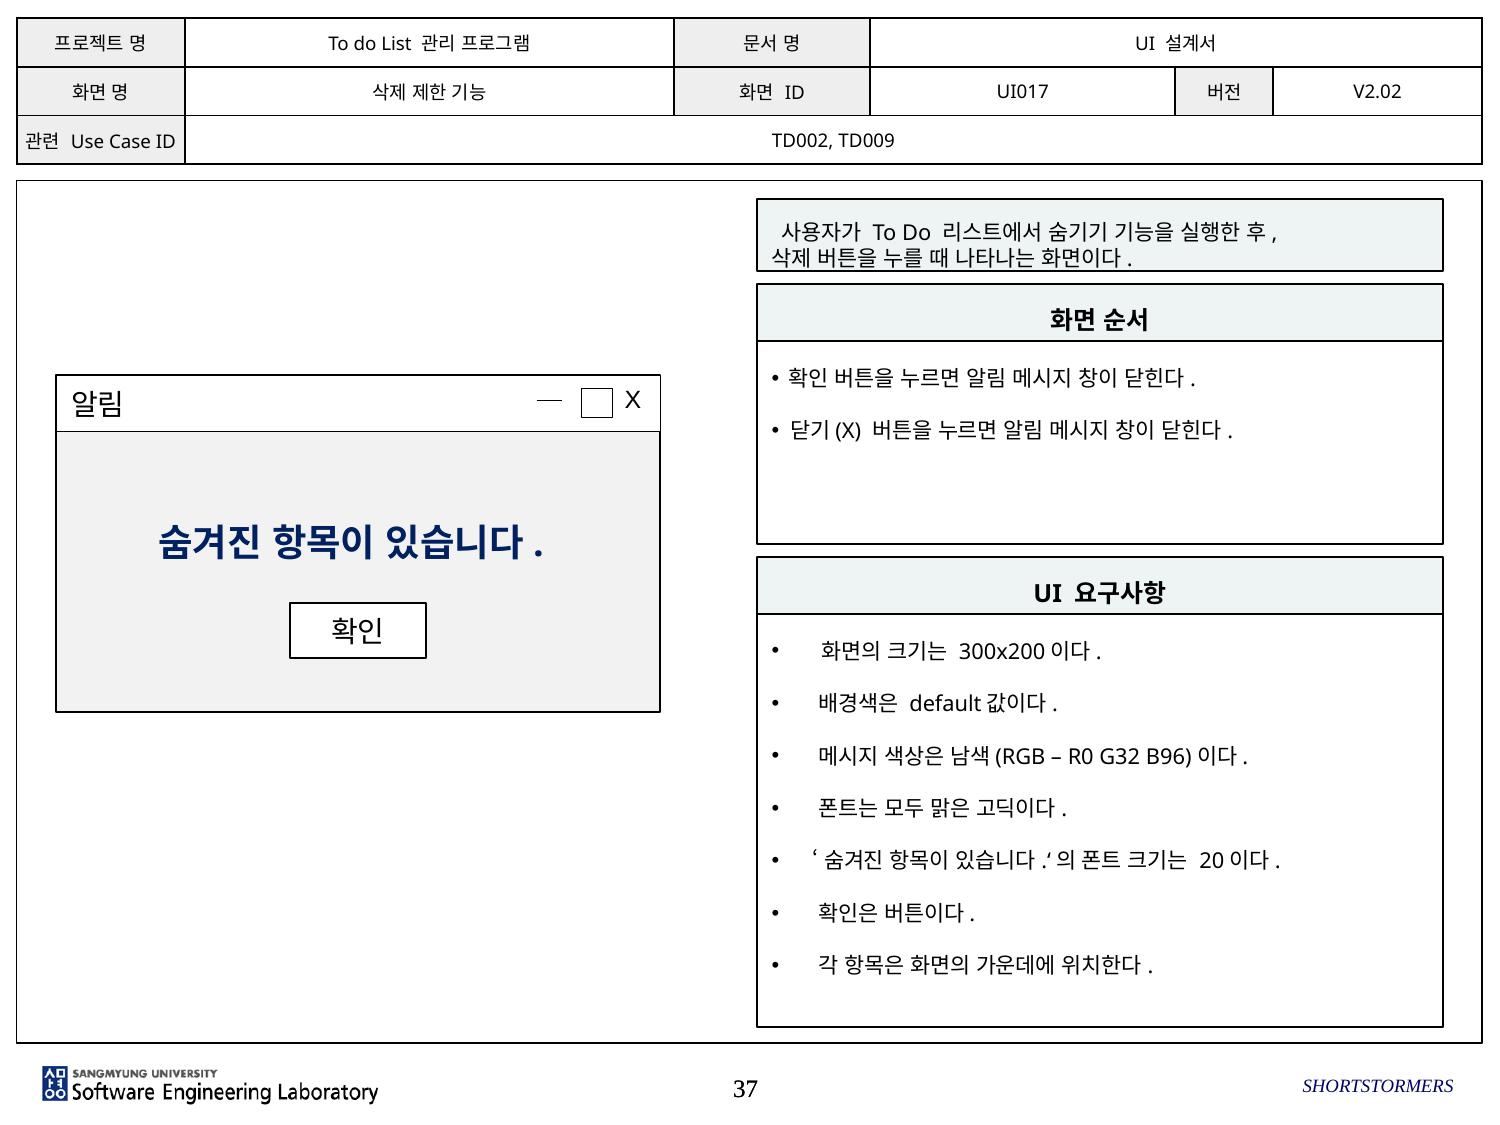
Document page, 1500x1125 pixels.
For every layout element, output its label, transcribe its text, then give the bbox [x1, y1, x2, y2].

table_header 문서 명 [675, 19, 869, 66]
table_cell 버전 [1176, 68, 1272, 115]
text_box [56, 374, 661, 713]
table_cell V2.02 [1274, 68, 1481, 115]
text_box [756, 283, 1444, 544]
text_box 사용자가 To Do 리스트에서 숨기기 기능을 실행한 후, 삭제 버튼을 누를 때 나타나는 화면이다. [756, 198, 1444, 271]
table_cell UI017 [871, 68, 1174, 115]
table_header To do List 관리 프로그램 [186, 19, 673, 66]
table_cell TD002, TD009 [186, 116, 1481, 163]
footer SHORTSTORMERS [994, 1060, 1454, 1110]
picture [42, 1066, 382, 1106]
table_header UI 설계서 [871, 19, 1481, 66]
table_cell 관련 Use Case ID [18, 116, 184, 163]
table_cell 화면 ID [675, 68, 869, 115]
table_cell 삭제 제한 기능 [186, 68, 673, 115]
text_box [756, 556, 1444, 1028]
table_header 프로젝트 명 [18, 19, 184, 66]
table_cell 화면 명 [18, 68, 184, 115]
